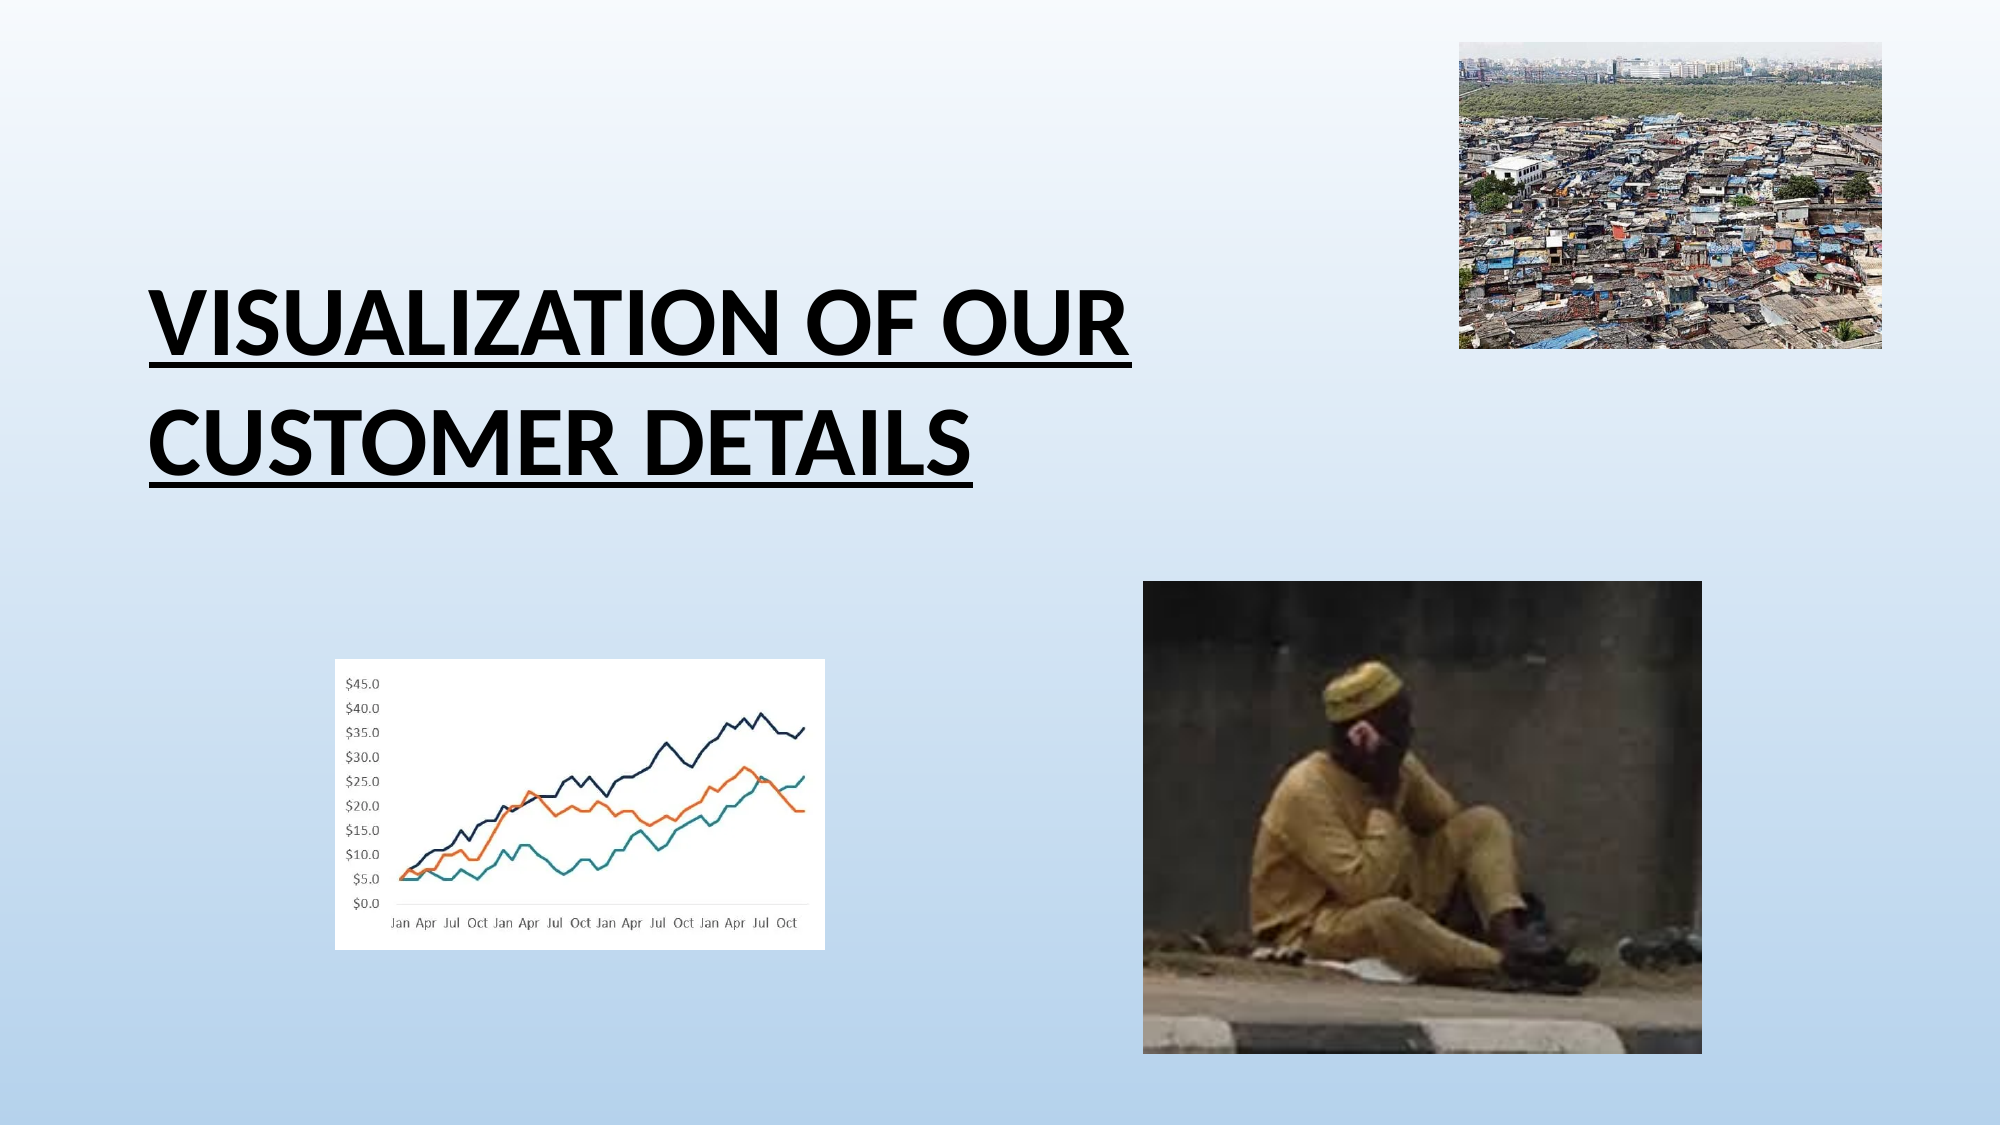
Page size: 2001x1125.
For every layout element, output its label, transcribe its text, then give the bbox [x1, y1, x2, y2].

picture [334, 659, 825, 950]
picture [1143, 581, 1702, 1054]
picture [1459, 42, 1882, 349]
text_box VISUALIZATION OF OUR CUSTOMER DETAILS [134, 248, 1516, 503]
